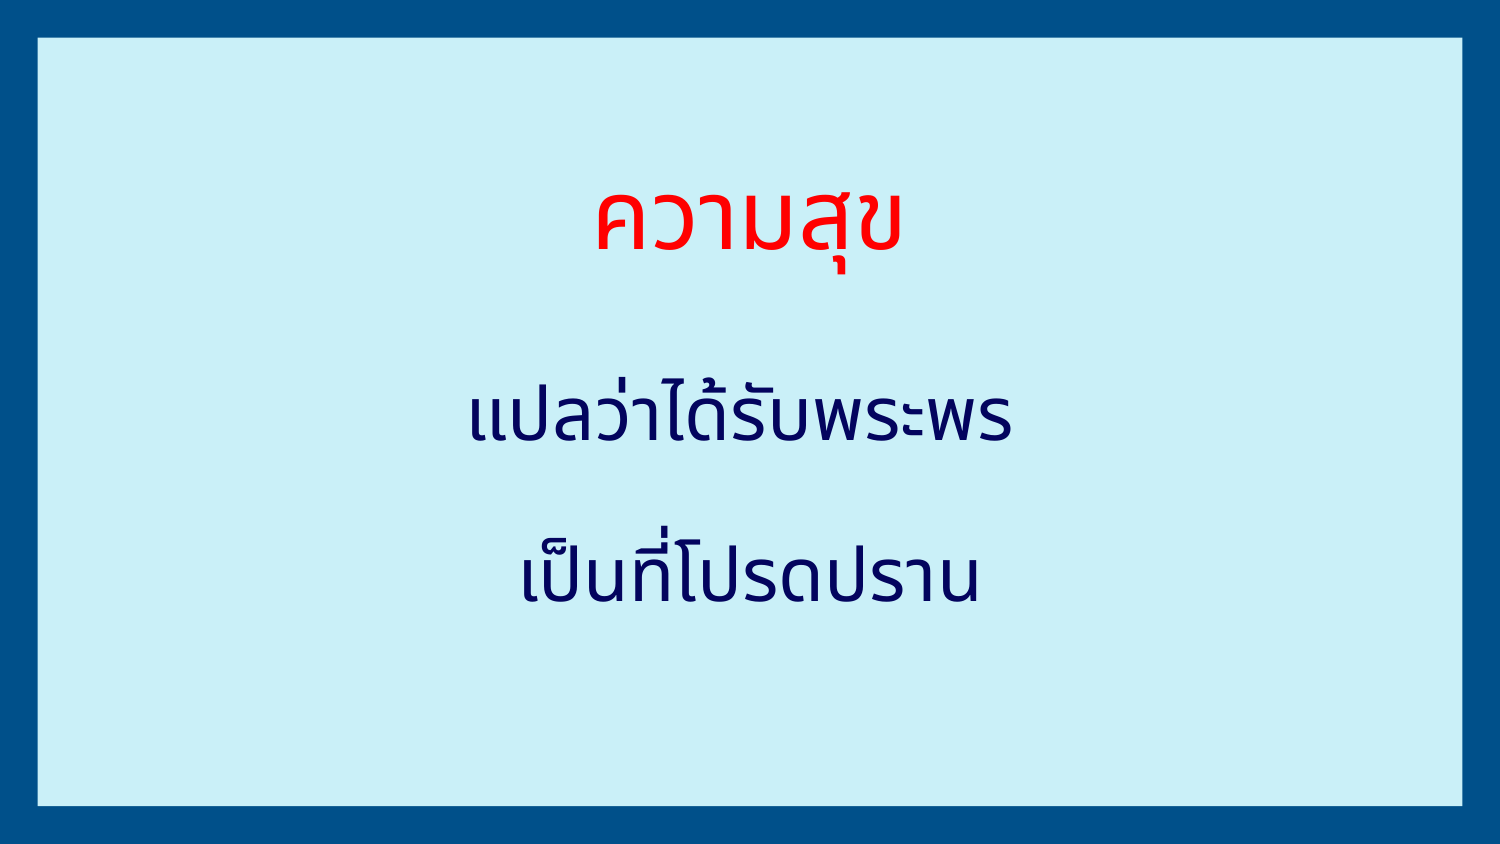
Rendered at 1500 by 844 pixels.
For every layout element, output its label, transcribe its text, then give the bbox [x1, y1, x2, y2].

title ความสุข แปลว่าได้รับพระพร เป็นที่โปรดปราน [204, 150, 1296, 638]
